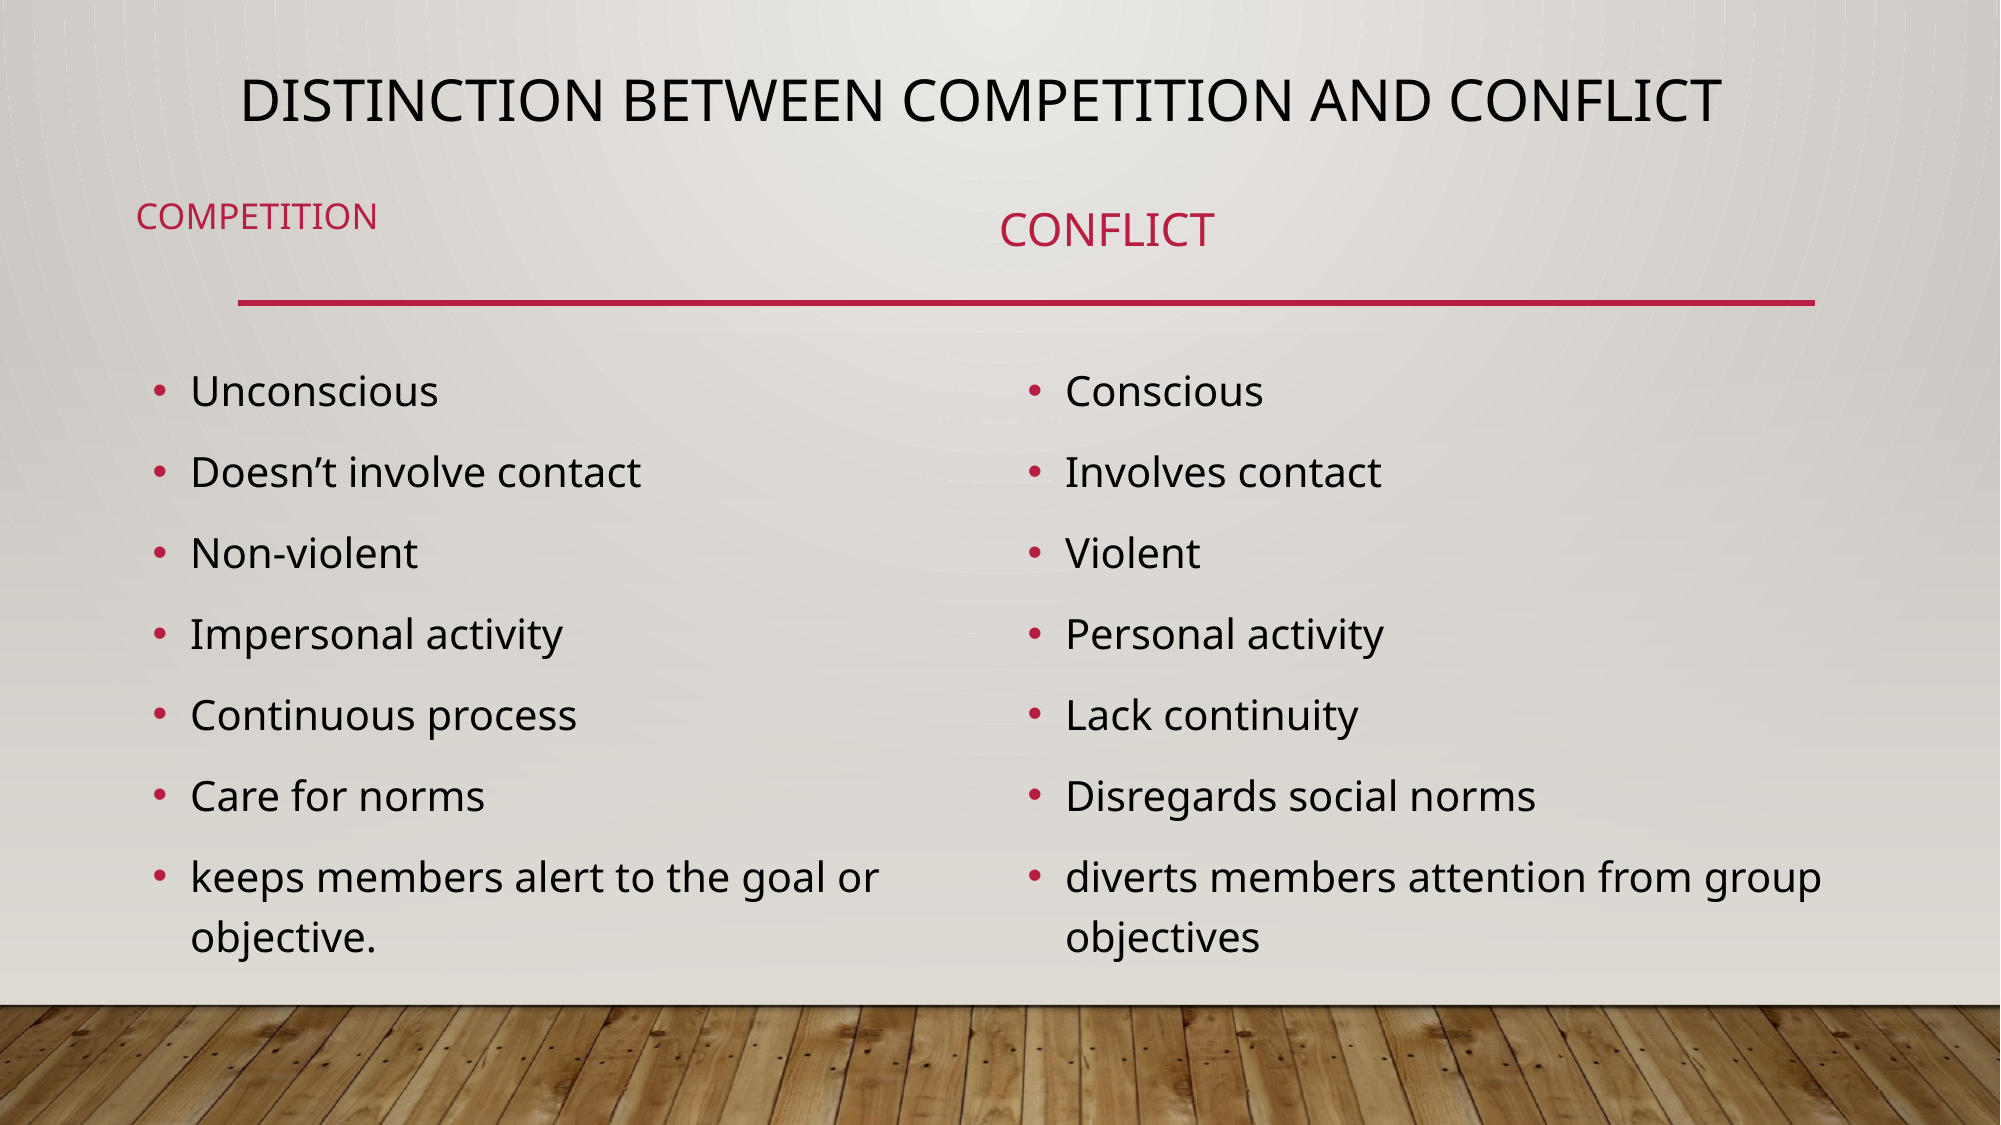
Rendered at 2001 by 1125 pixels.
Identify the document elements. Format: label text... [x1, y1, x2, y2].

picture [0, 1005, 2000, 1125]
list Conflict [983, 164, 1835, 264]
list Unconscious Doesn’t involve contact Non-violent Impersonal activity Continuous process Care for norms keeps members alert to the goal or objective. [137, 347, 984, 975]
list Conscious Involves contact Violent Personal activity Lack continuity Disregards social norms diverts members attention from group objectives [1012, 347, 1863, 975]
list Competition [120, 186, 967, 245]
title Distinction between competition and conflict [224, 63, 1801, 199]
